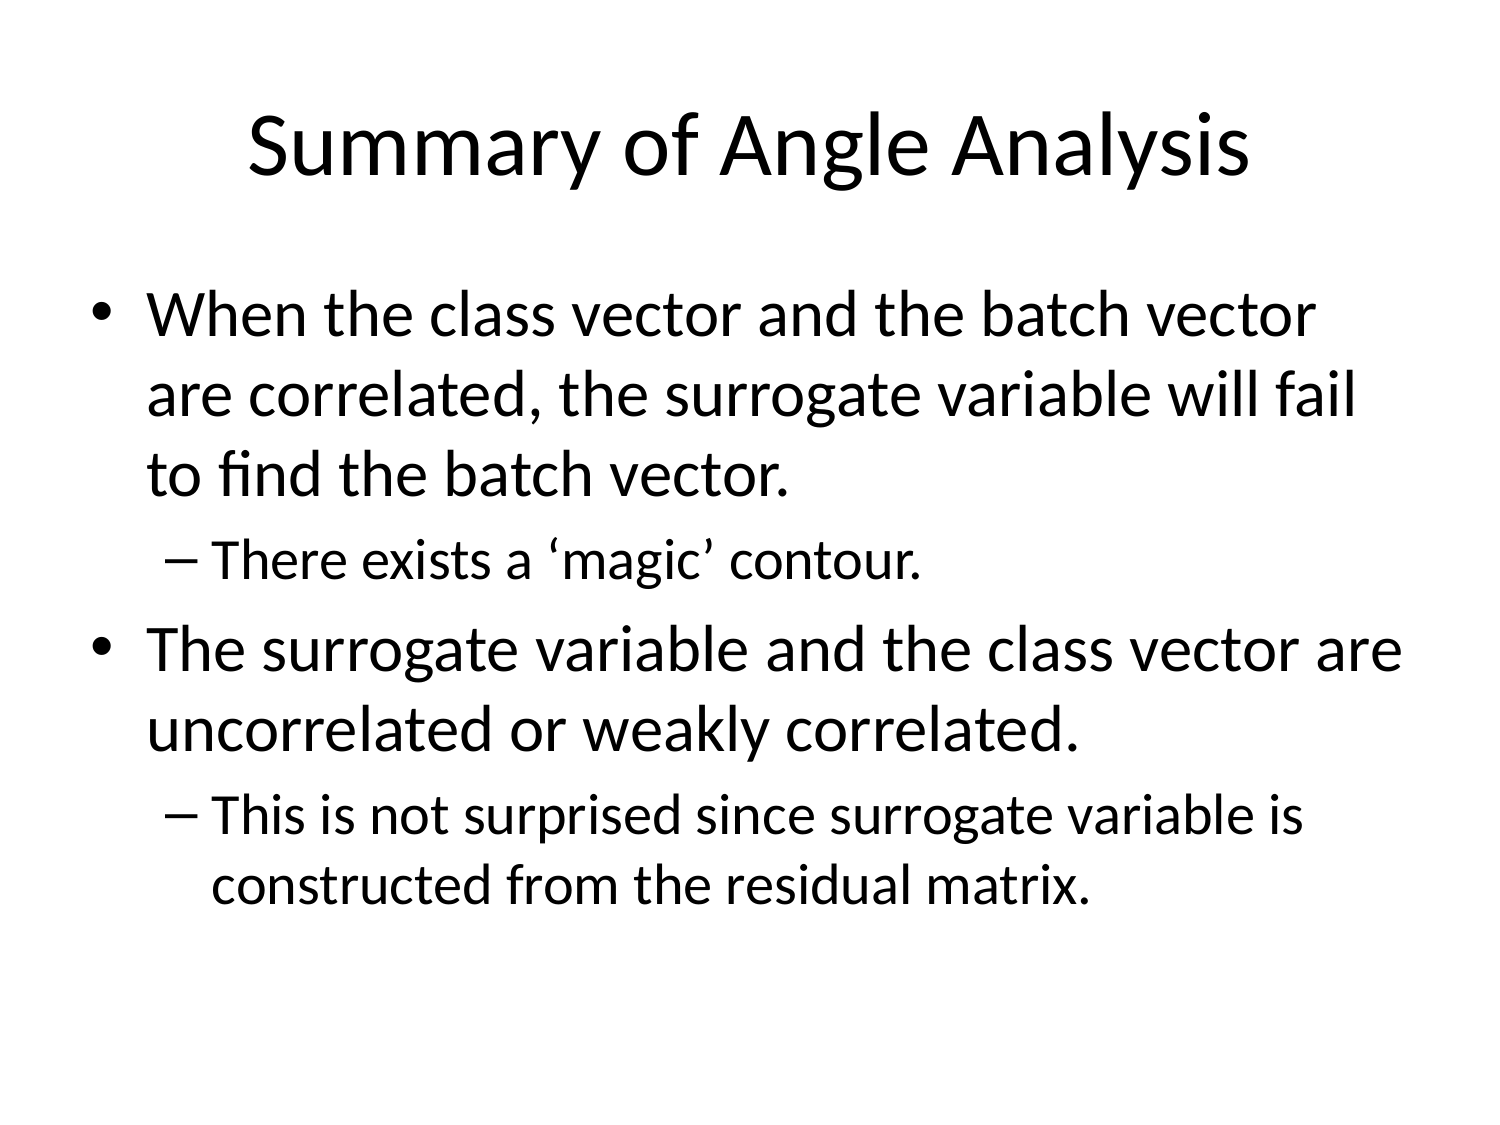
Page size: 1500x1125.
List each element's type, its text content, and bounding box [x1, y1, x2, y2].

title Summary of Angle Analysis [75, 45, 1425, 233]
list When the class vector and the batch vector are correlated, the surrogate variable will fail to find the batch vector. There exists a ‘magic’ contour. The surrogate variable and the class vector are uncorrelated or weakly correlated. This is not surprised since surrogate variable is constructed from the residual matrix. [75, 262, 1425, 1005]
